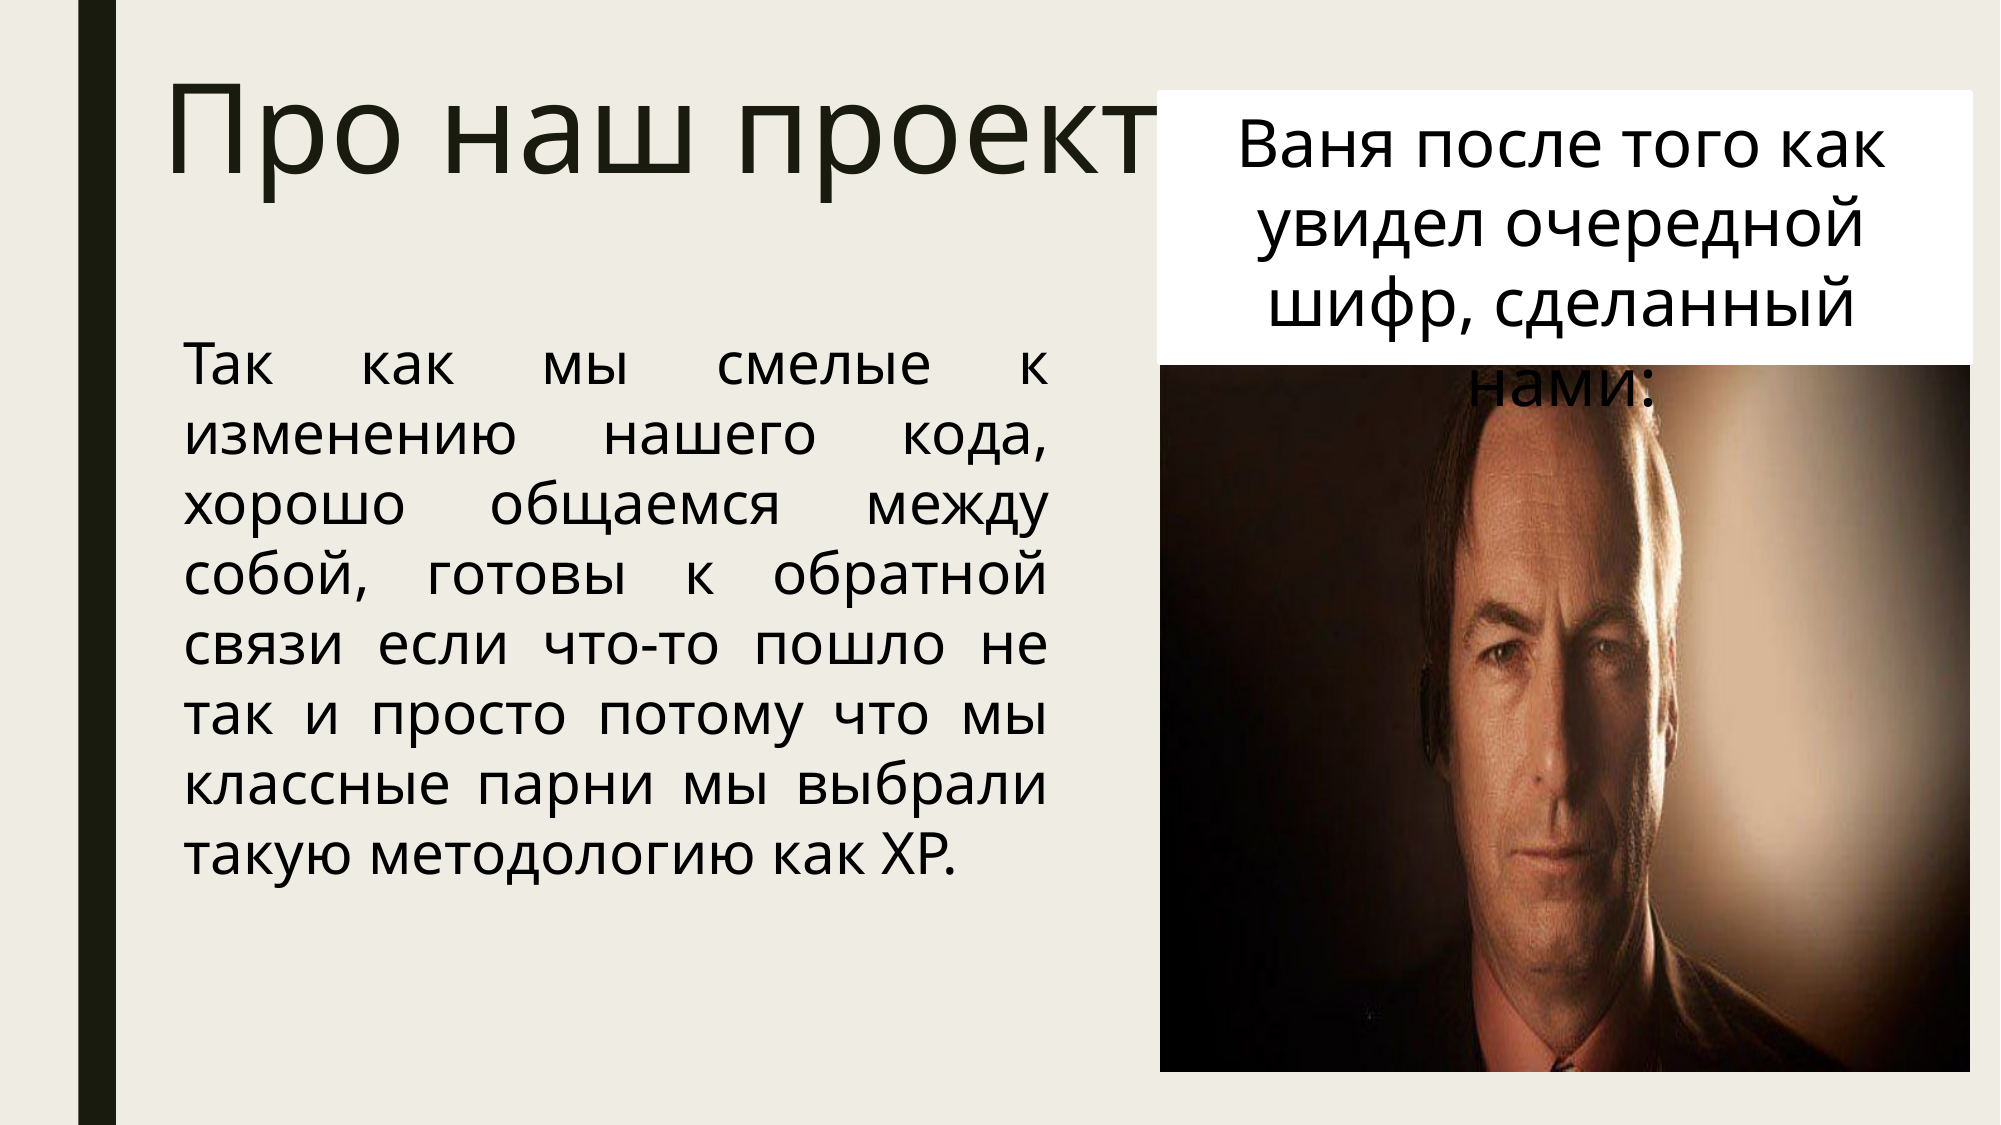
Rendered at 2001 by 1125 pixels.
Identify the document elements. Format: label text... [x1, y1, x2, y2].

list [1160, 362, 1970, 1072]
text_box Ваня после того как увидел очередной шифр, сделанный нами: [1160, 92, 1964, 362]
text_box [1157, 90, 1973, 365]
text_box Так как мы смелые к изменению нашего кода, хорошо общаемся между собой, готовы к обратной связи если что-то пошло не так и просто потому что мы классные парни мы выбрали такую методологию как XP. [168, 318, 1064, 894]
text_box Про наш проект [146, 59, 1722, 304]
